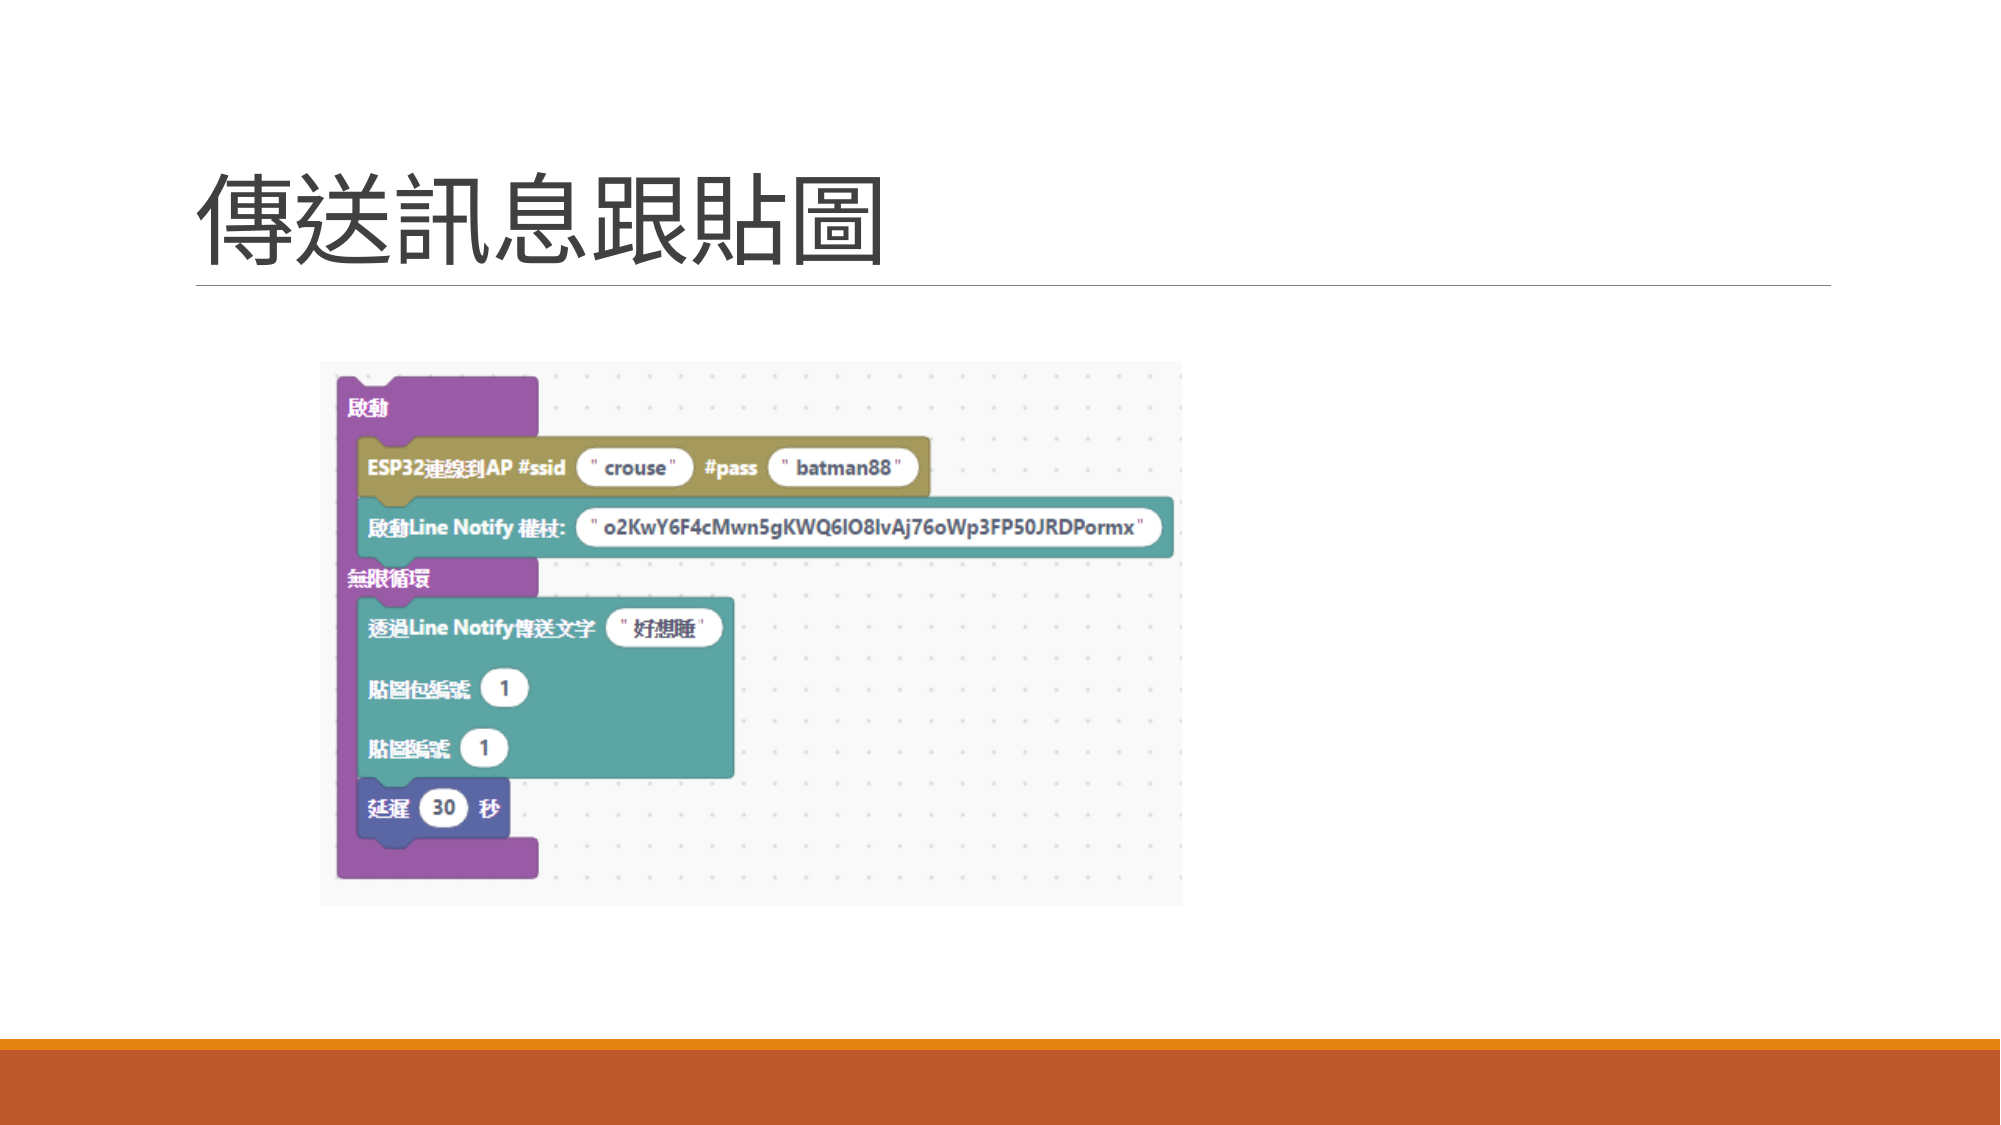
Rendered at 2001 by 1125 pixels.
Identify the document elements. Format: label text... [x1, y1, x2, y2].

title 傳送訊息跟貼圖 [180, 47, 1830, 285]
picture [320, 360, 1183, 906]
